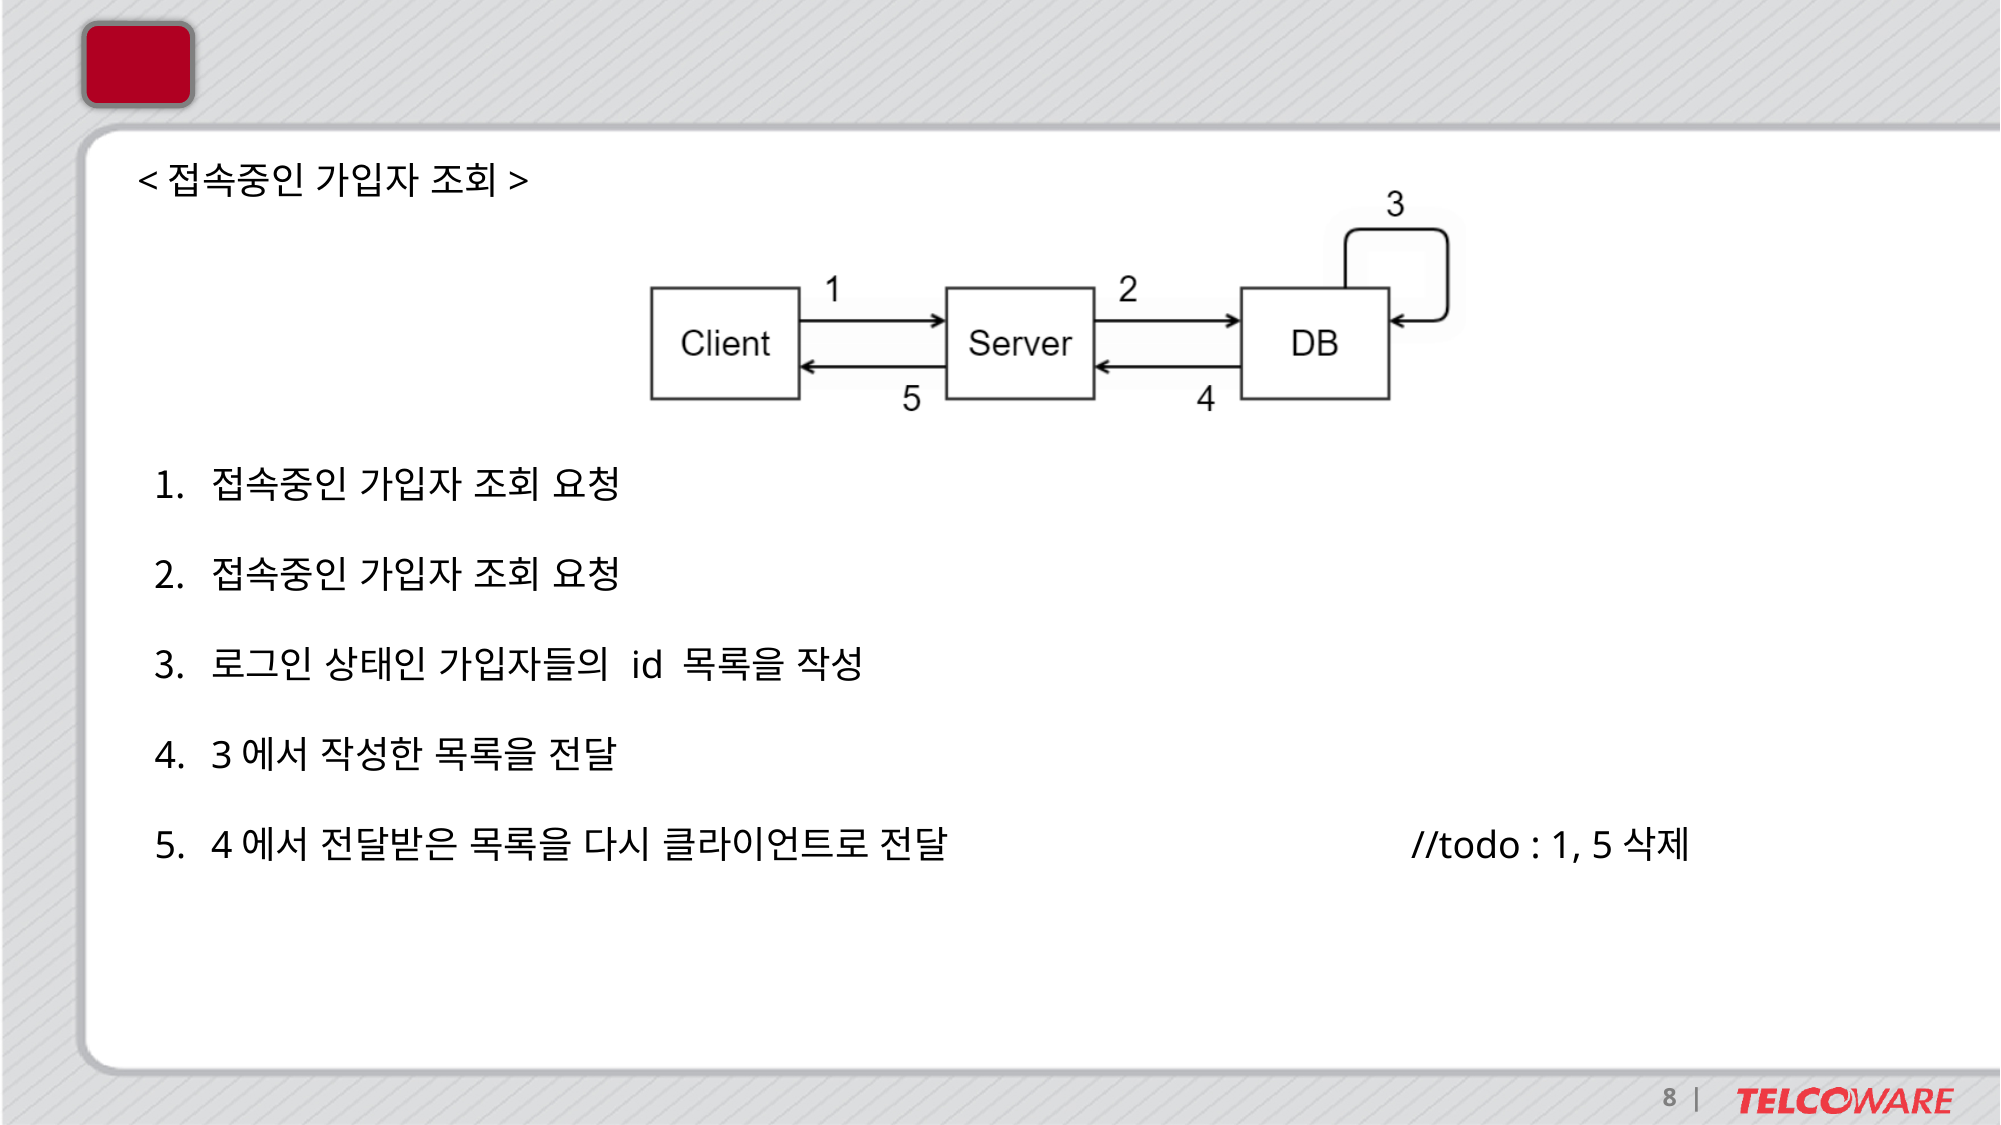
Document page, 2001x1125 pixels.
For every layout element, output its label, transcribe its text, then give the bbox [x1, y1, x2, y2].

text_box <접속중인 가입자 조회> [122, 149, 664, 210]
picture [0, 0, 2000, 1125]
text_box 접속중인 가입자 조회 요청 접속중인 가입자 조회 요청 로그인 상태인 가입자들의 id 목록을 작성 3에서 작성한 목록을 전달 4에서 전달받은 목록을 다시 클라이언트로 전달 //todo : 1, 5삭제 [139, 453, 1965, 874]
